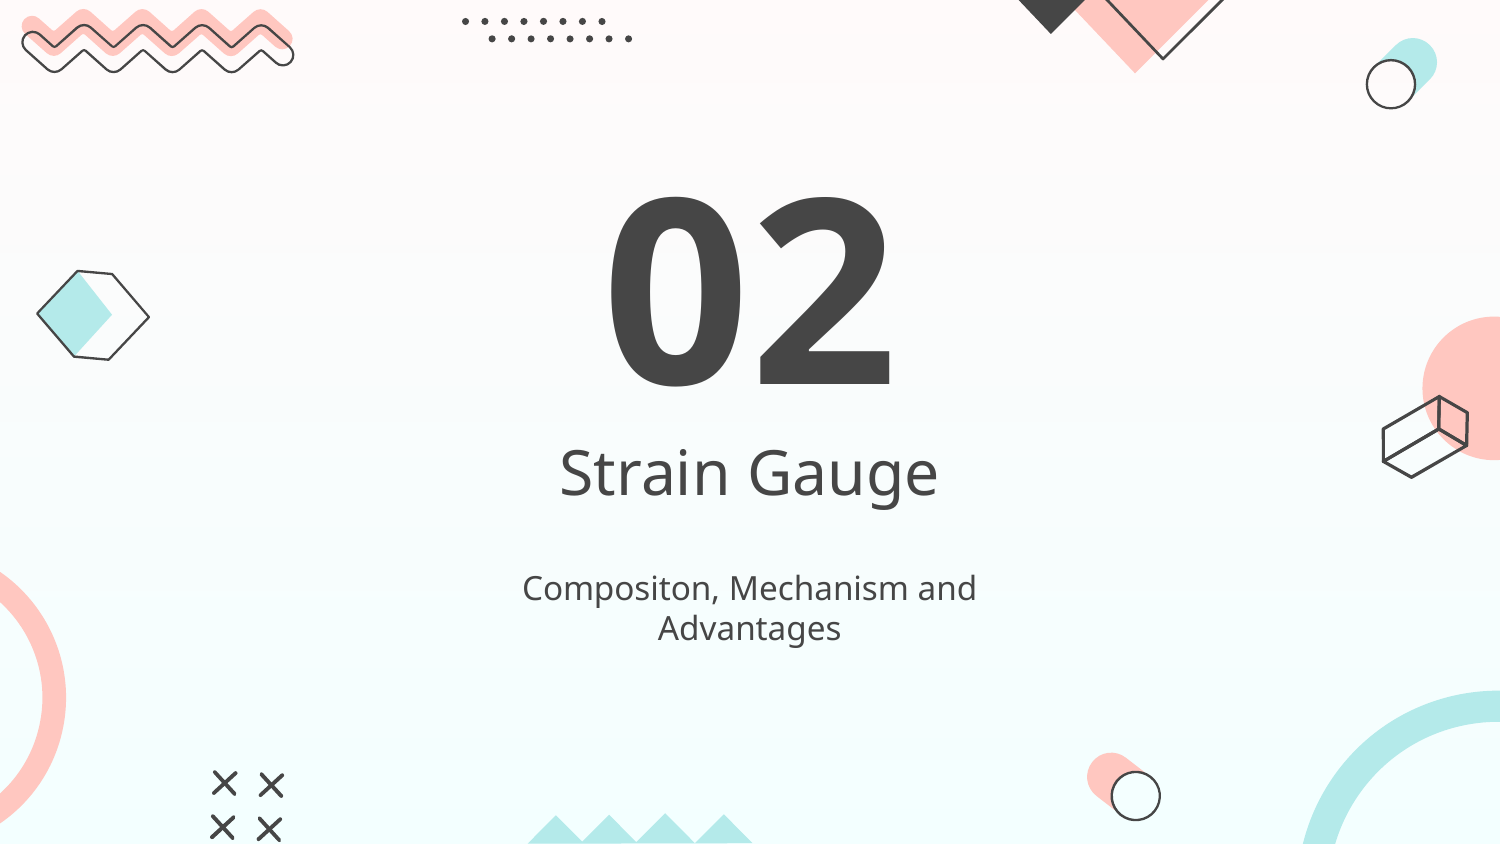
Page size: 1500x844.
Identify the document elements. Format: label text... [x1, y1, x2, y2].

subtitle Strain Gauge [496, 421, 1004, 529]
subtitle Compositon, Mechanism and Advantages [461, 558, 1039, 656]
title 02 [546, 186, 954, 377]
